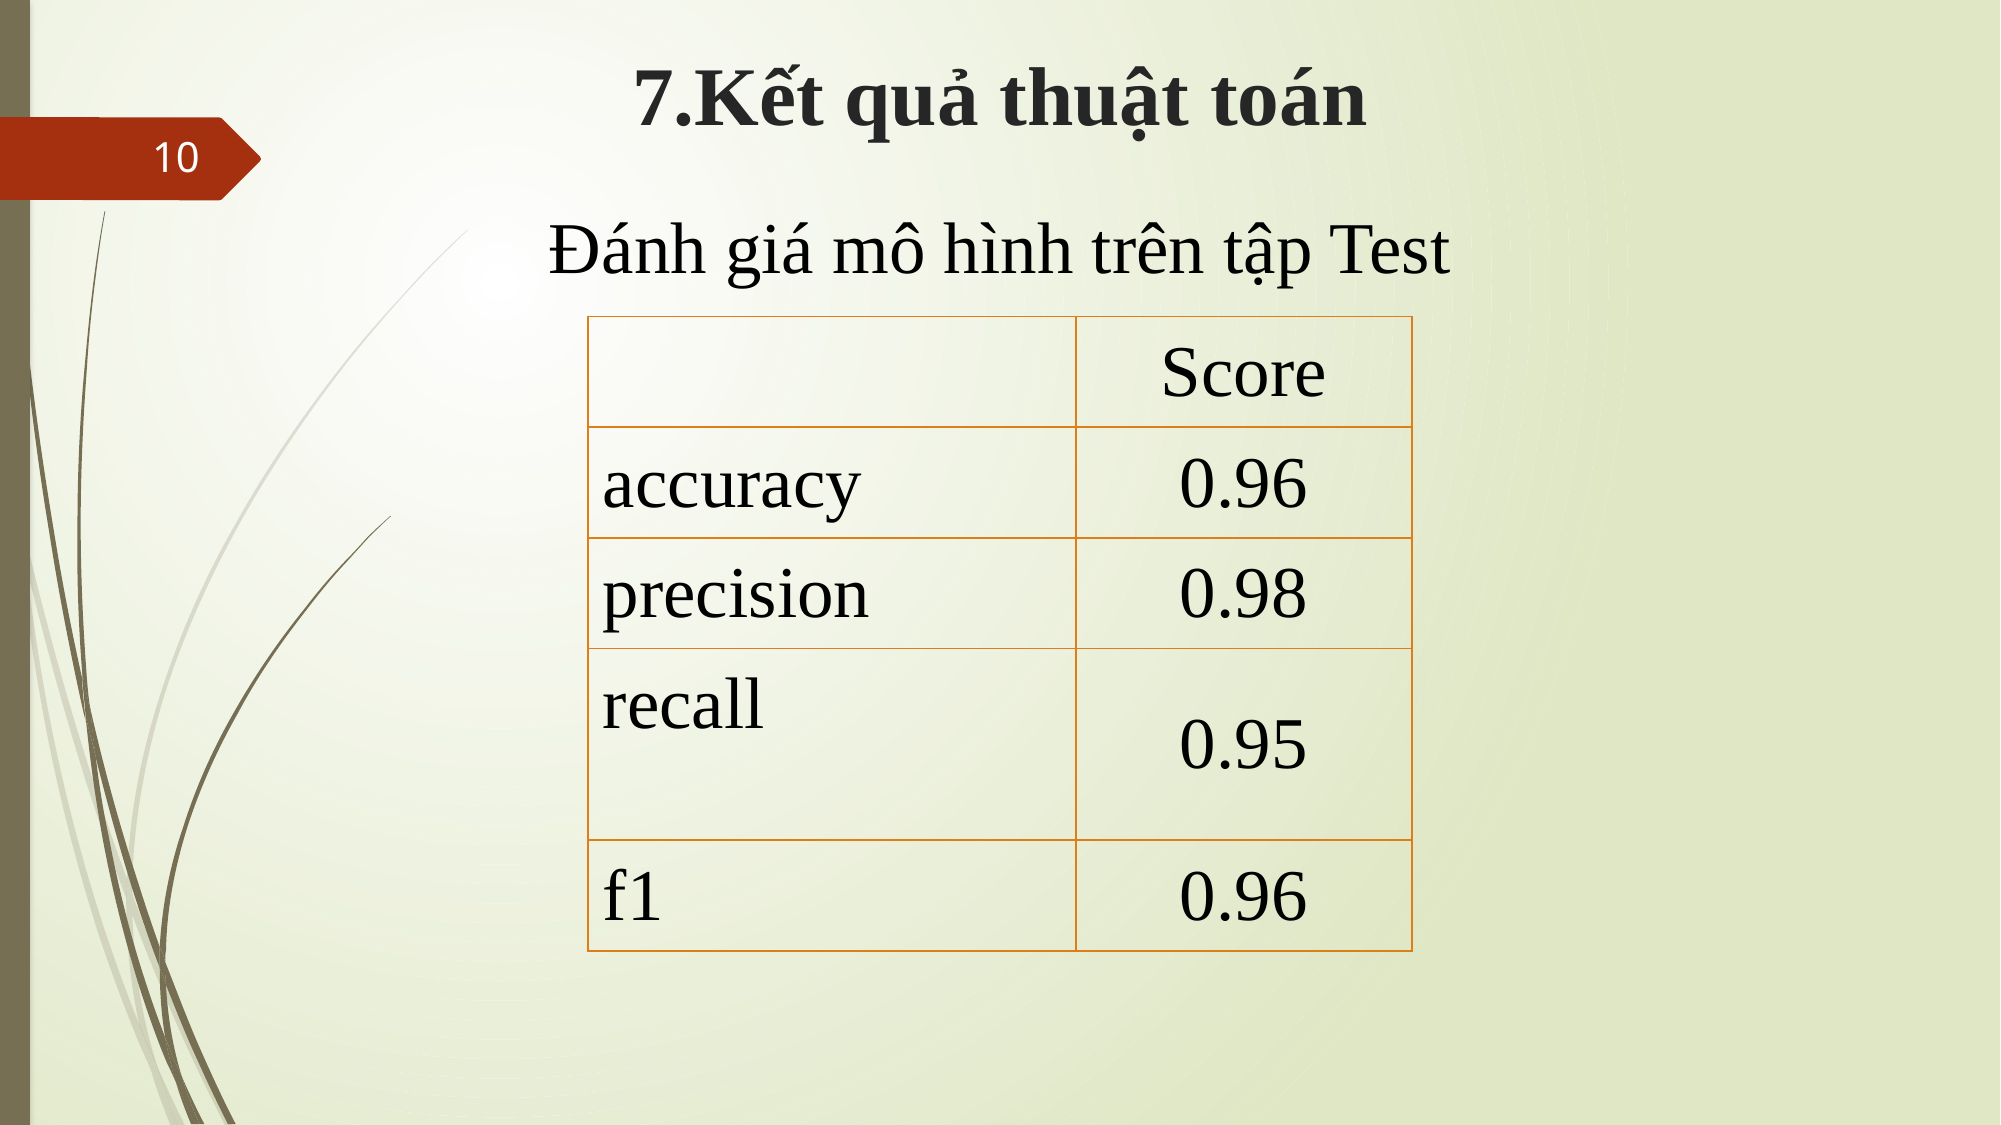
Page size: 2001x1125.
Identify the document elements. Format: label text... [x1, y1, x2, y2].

table_cell accuracy [589, 428, 1075, 537]
table_cell 0.98 [1077, 539, 1411, 648]
table_cell 0.96 [1077, 428, 1411, 537]
table_cell precision [589, 539, 1075, 648]
text_box Đánh giá mô hình trên tập Test [0, 193, 2000, 296]
table_cell 0.96 [1077, 841, 1411, 950]
title 7.Kết quả thuật toán [0, 34, 2000, 132]
table_cell 0.95 [1077, 649, 1411, 839]
slide_number 10 [87, 132, 216, 190]
table_cell f1 [589, 841, 1075, 950]
table_cell recall [589, 649, 1075, 839]
table_header [589, 317, 1075, 426]
table_header Score [1077, 317, 1411, 426]
